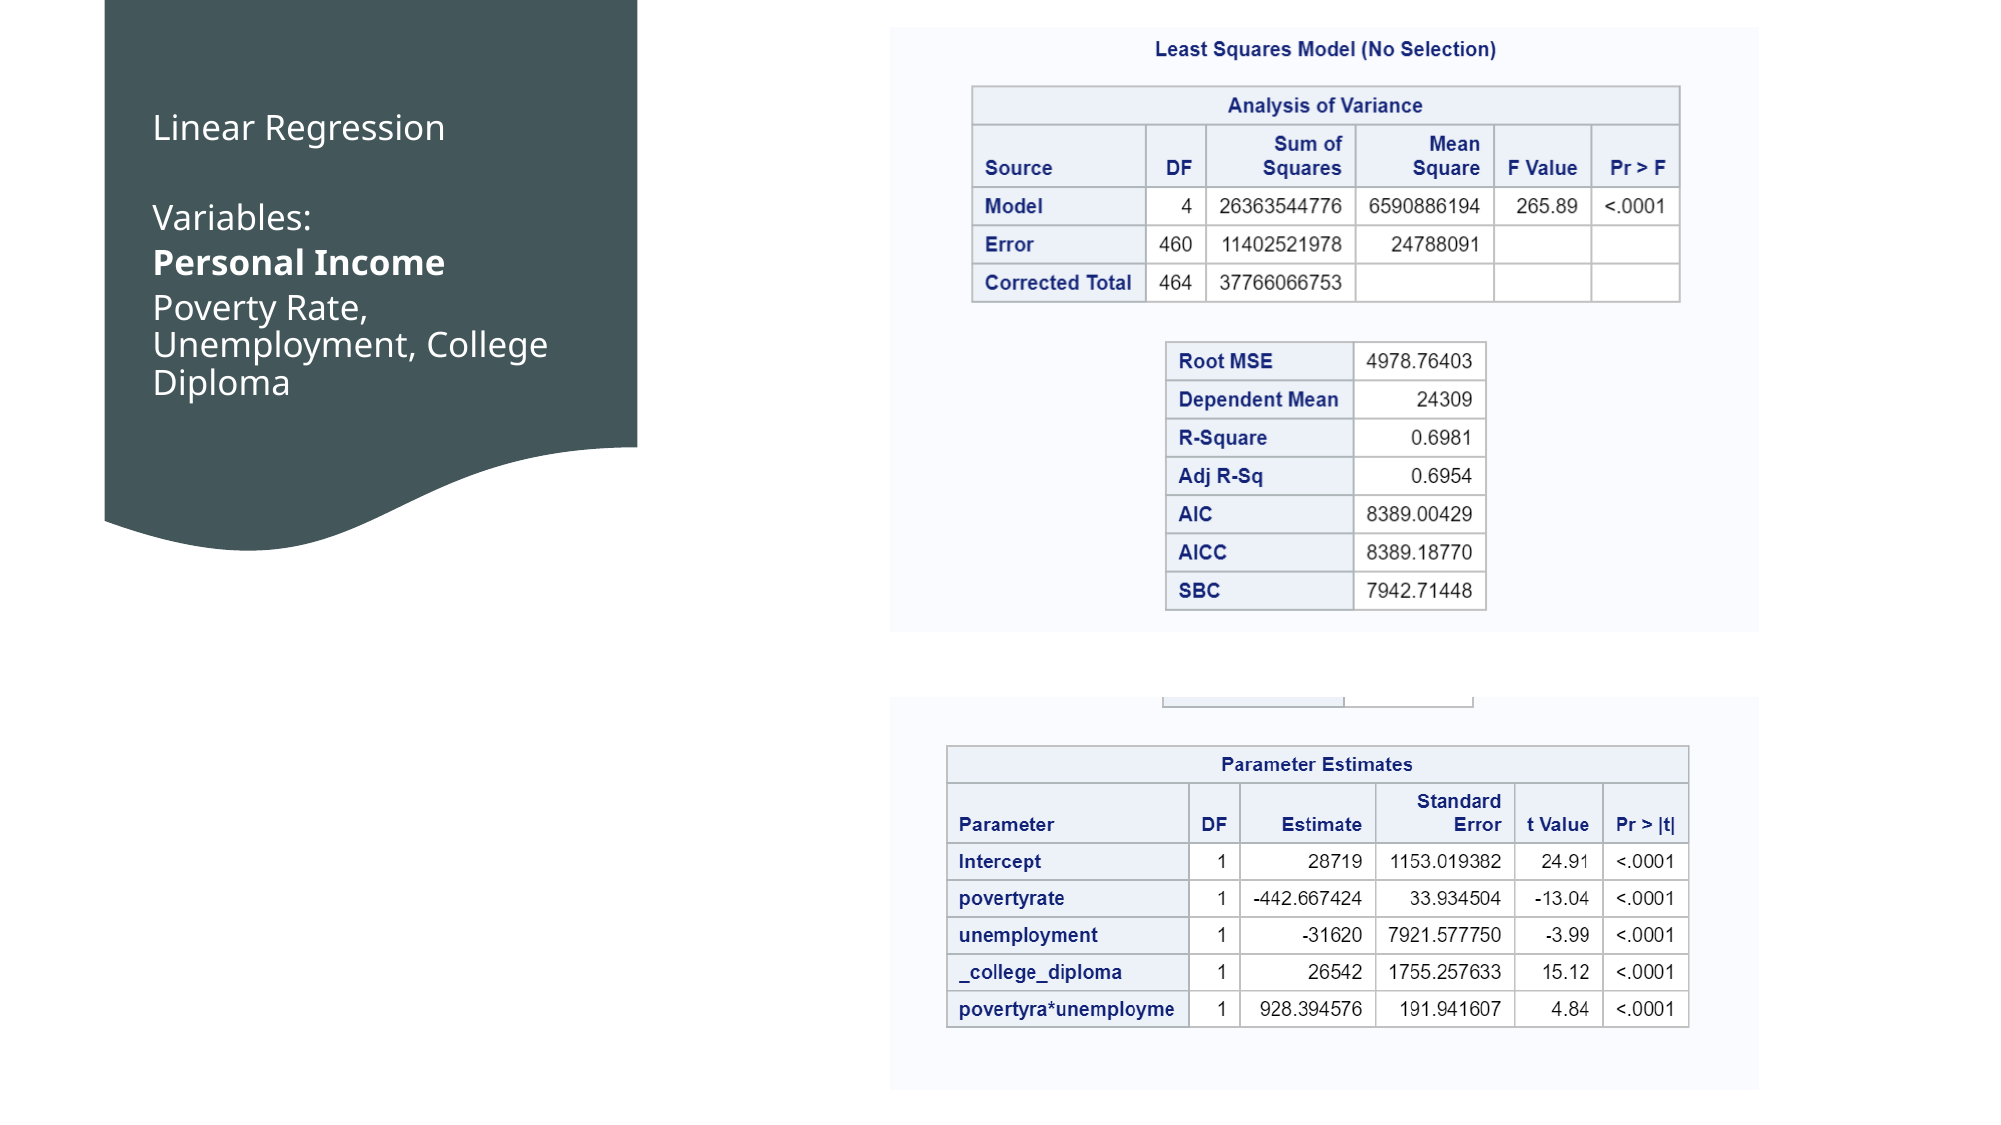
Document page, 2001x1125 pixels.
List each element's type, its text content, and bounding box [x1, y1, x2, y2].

text_box Linear Regression Variables: Personal Income Poverty Rate, Unemployment, College Diploma [137, 28, 604, 417]
text_box [103, 0, 639, 552]
picture [890, 27, 1759, 632]
picture [890, 697, 1759, 1090]
